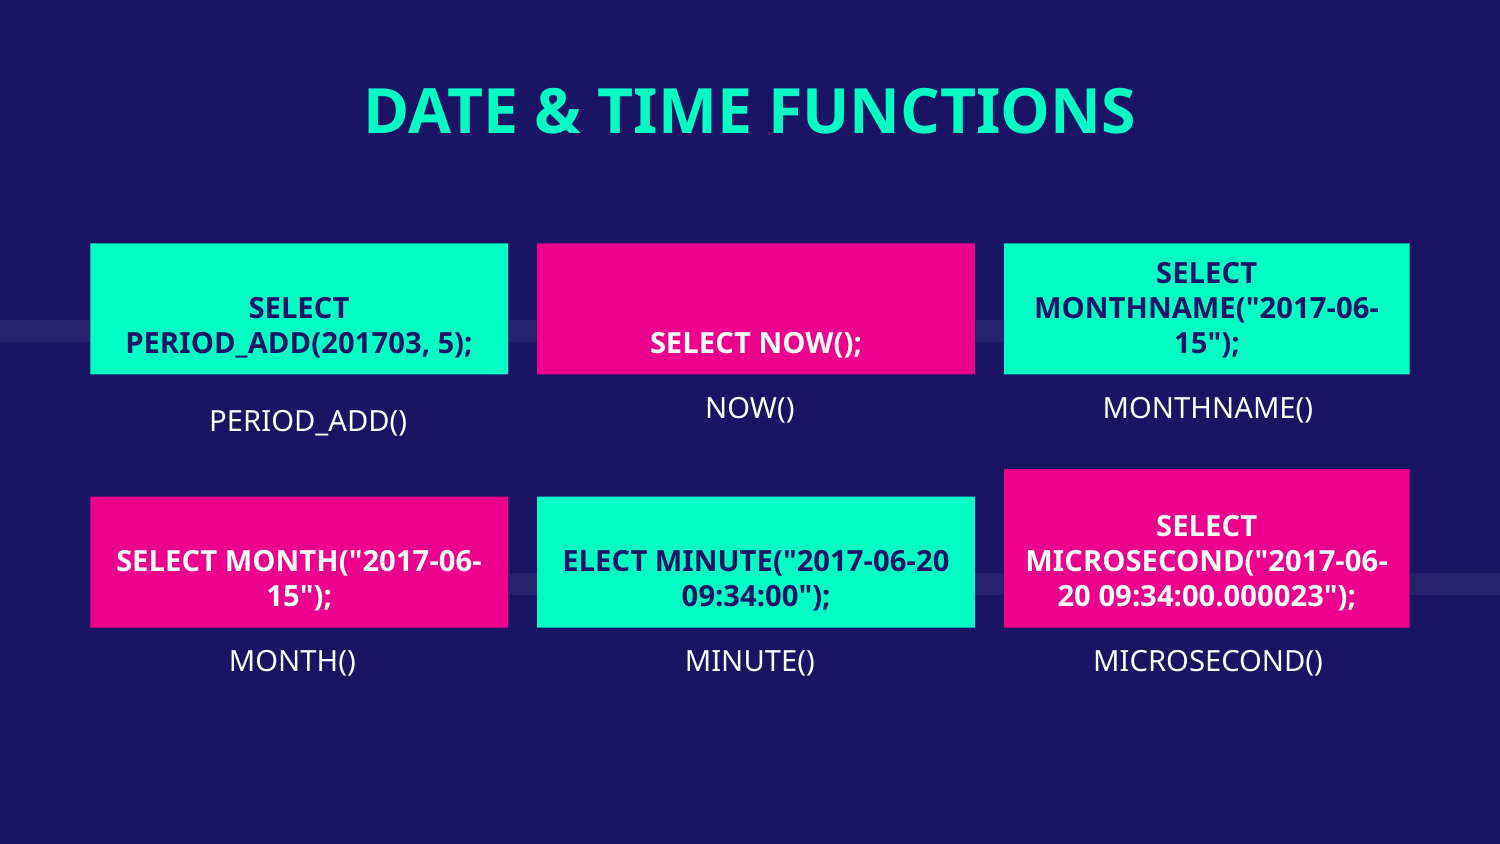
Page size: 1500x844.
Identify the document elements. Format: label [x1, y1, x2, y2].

subtitle [594, 375, 906, 484]
subtitle [1052, 375, 1364, 469]
title [1004, 469, 1410, 628]
subtitle [1052, 628, 1364, 737]
subtitle [594, 628, 906, 737]
title [537, 243, 975, 375]
subtitle [137, 628, 448, 737]
subtitle [152, 387, 464, 496]
title [1004, 243, 1410, 375]
title [537, 496, 975, 628]
title [209, 56, 1291, 166]
title [90, 496, 509, 628]
title [90, 243, 509, 375]
